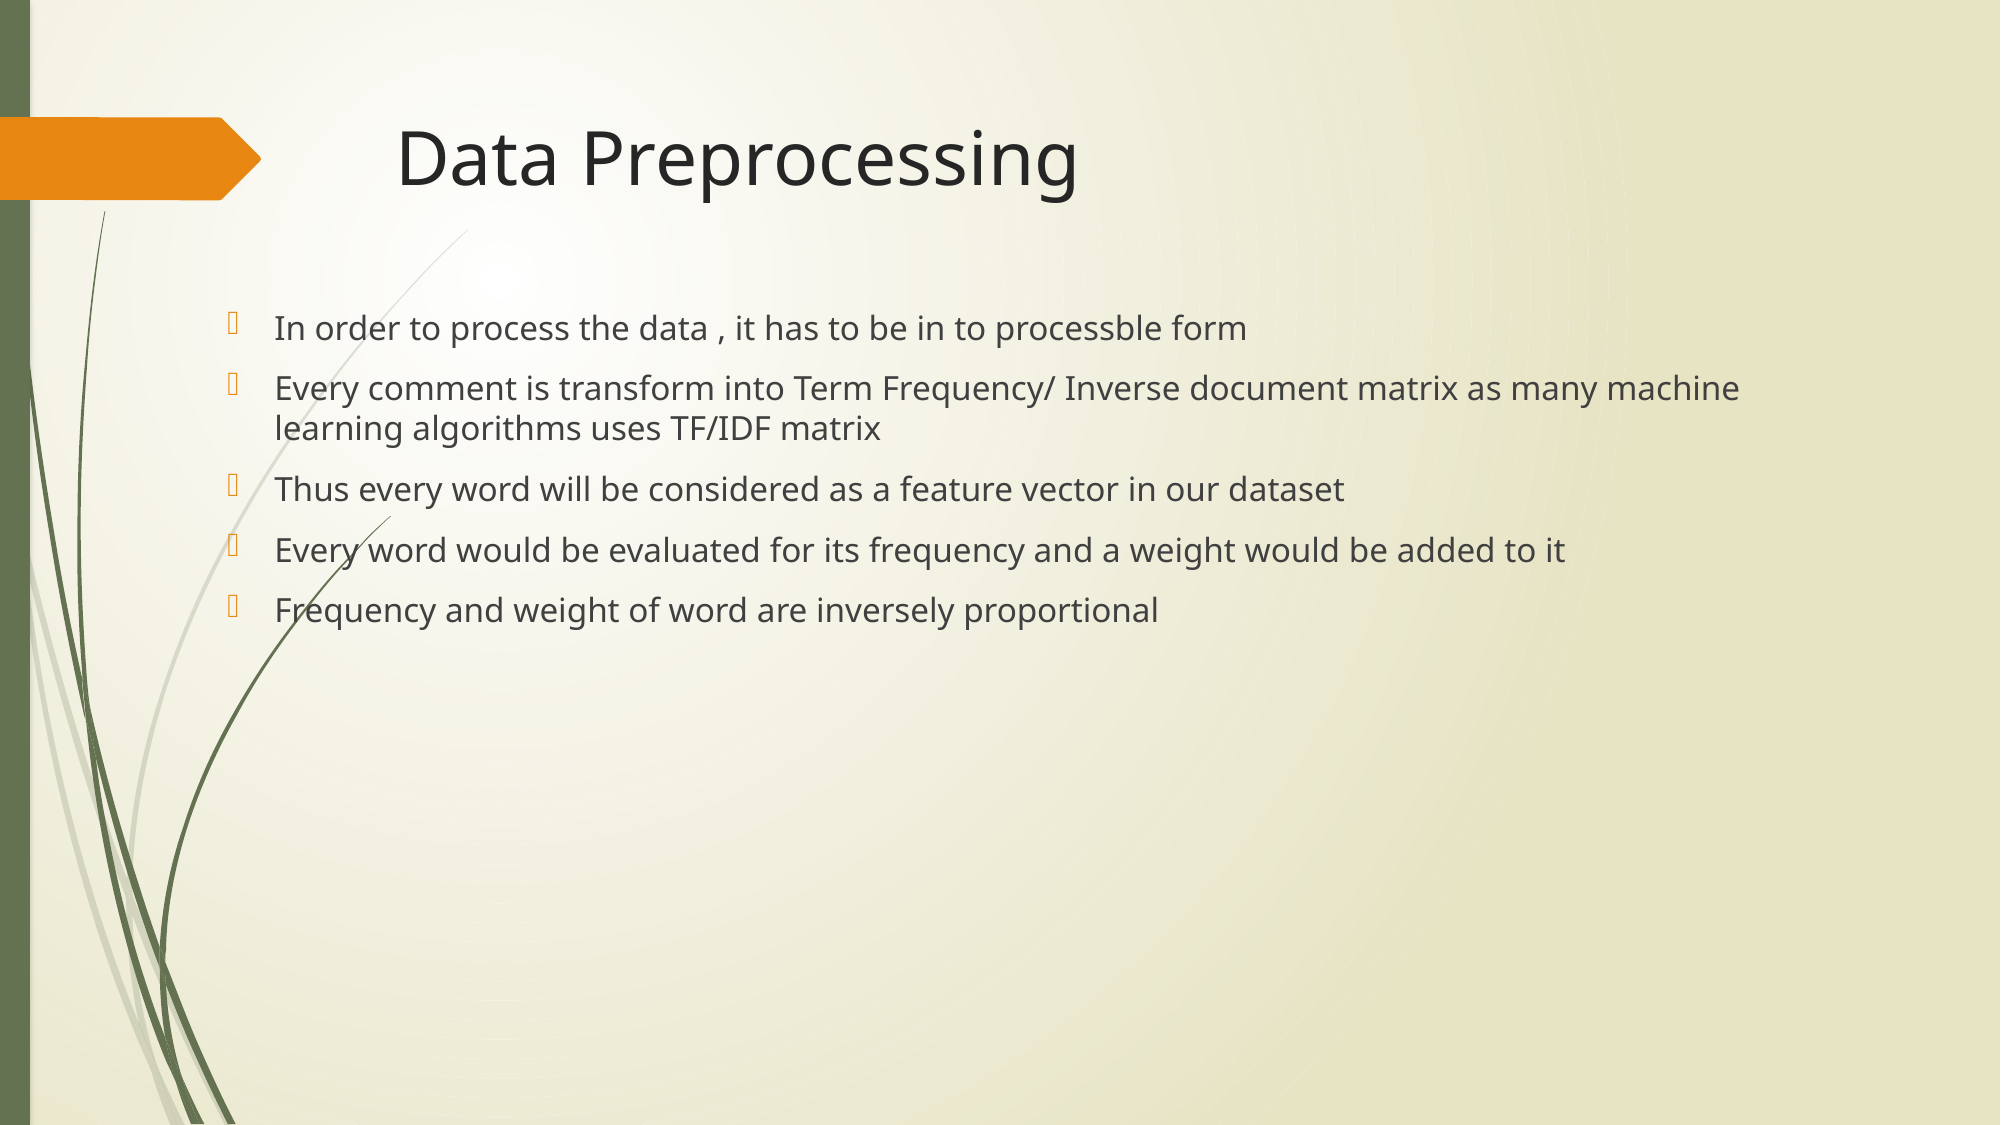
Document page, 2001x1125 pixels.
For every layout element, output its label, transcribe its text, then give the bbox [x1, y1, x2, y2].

title Data Preprocessing [380, 102, 1888, 279]
list In order to process the data , it has to be in to processble form Every comment is transform into Term Frequency/ Inverse document matrix as many machine learning algorithms uses TF/IDF matrix Thus every word will be considered as a feature vector in our dataset Every word would be evaluated for its frequency and a weight would be added to it Frequency and weight of word are inversely proportional [137, 238, 1863, 1021]
